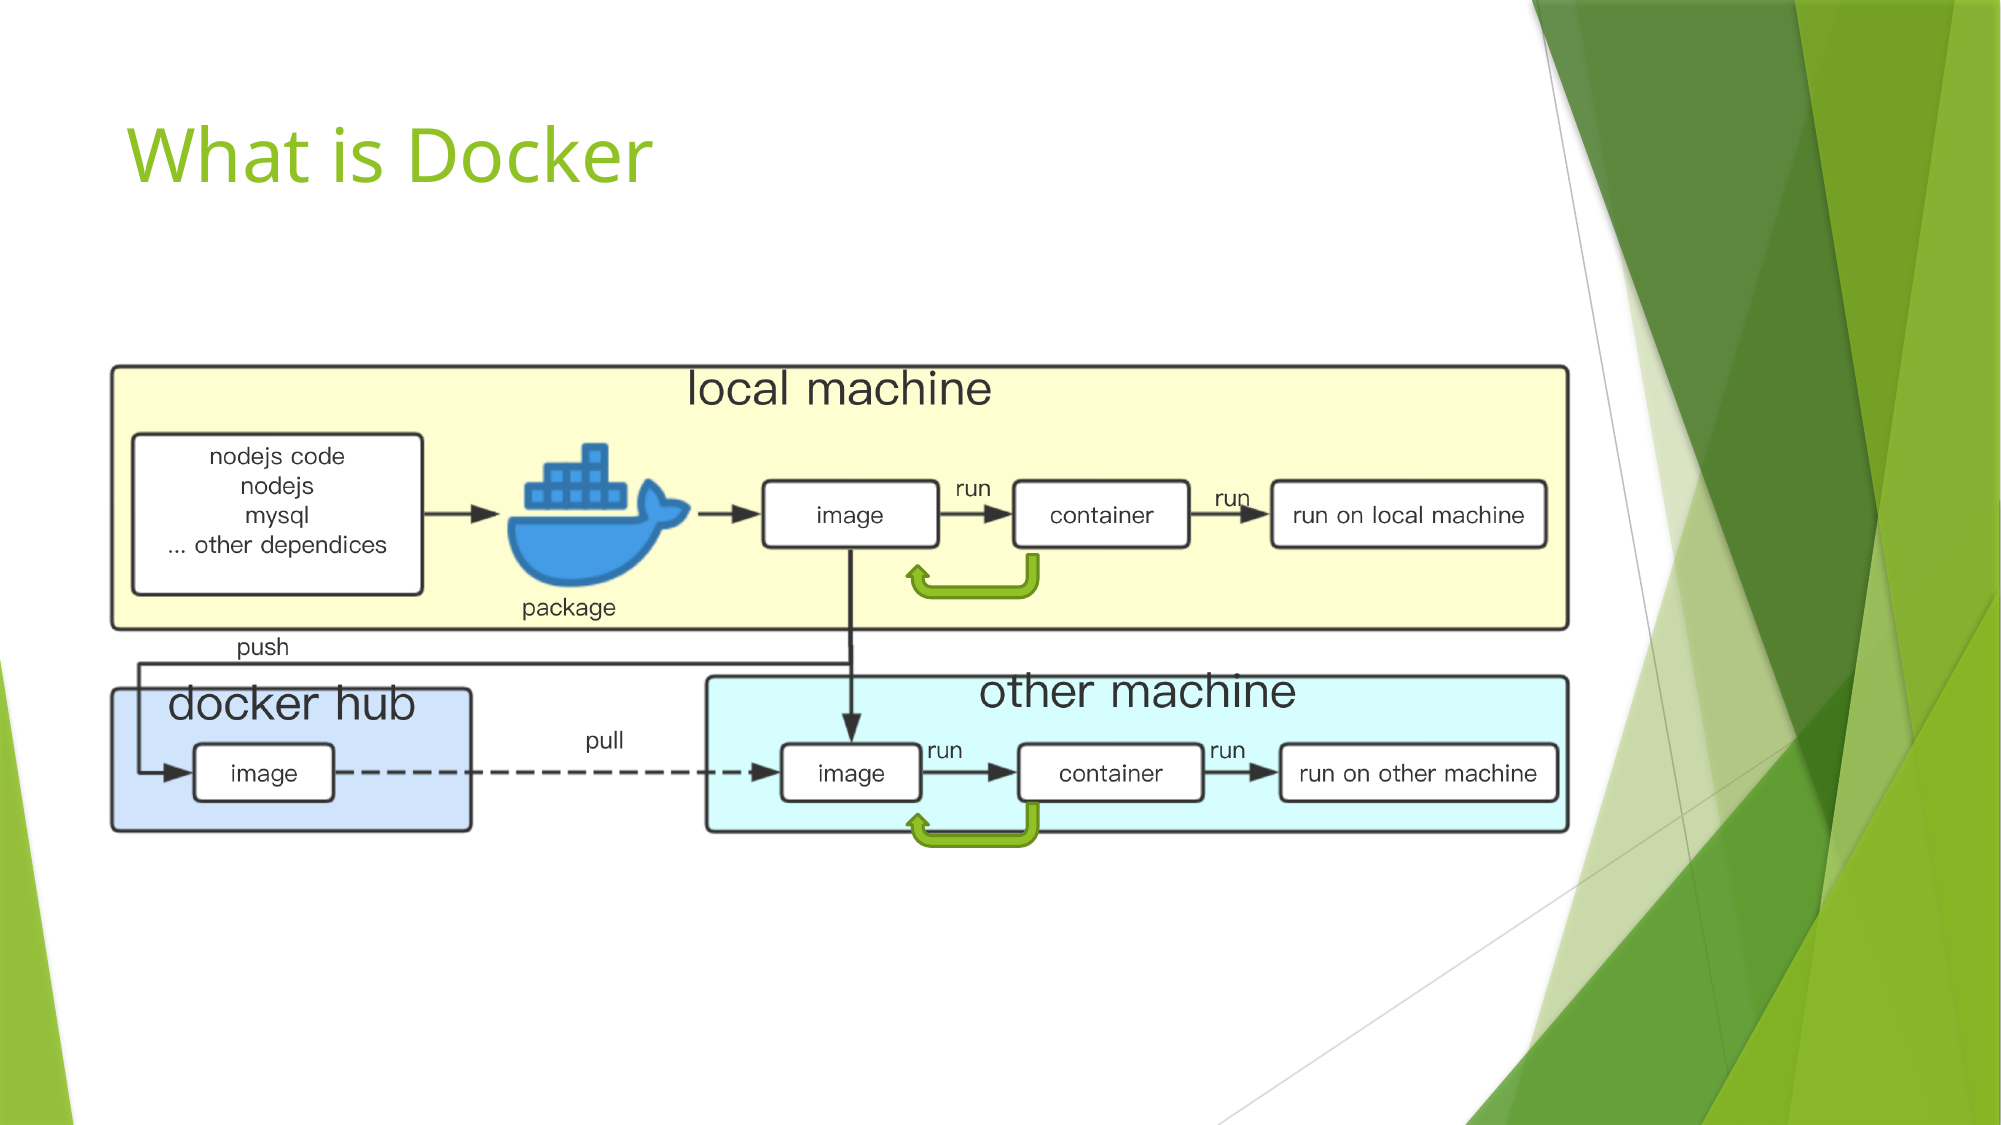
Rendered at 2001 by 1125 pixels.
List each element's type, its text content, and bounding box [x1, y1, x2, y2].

picture [92, 348, 1585, 847]
title What is Docker [111, 99, 1522, 317]
